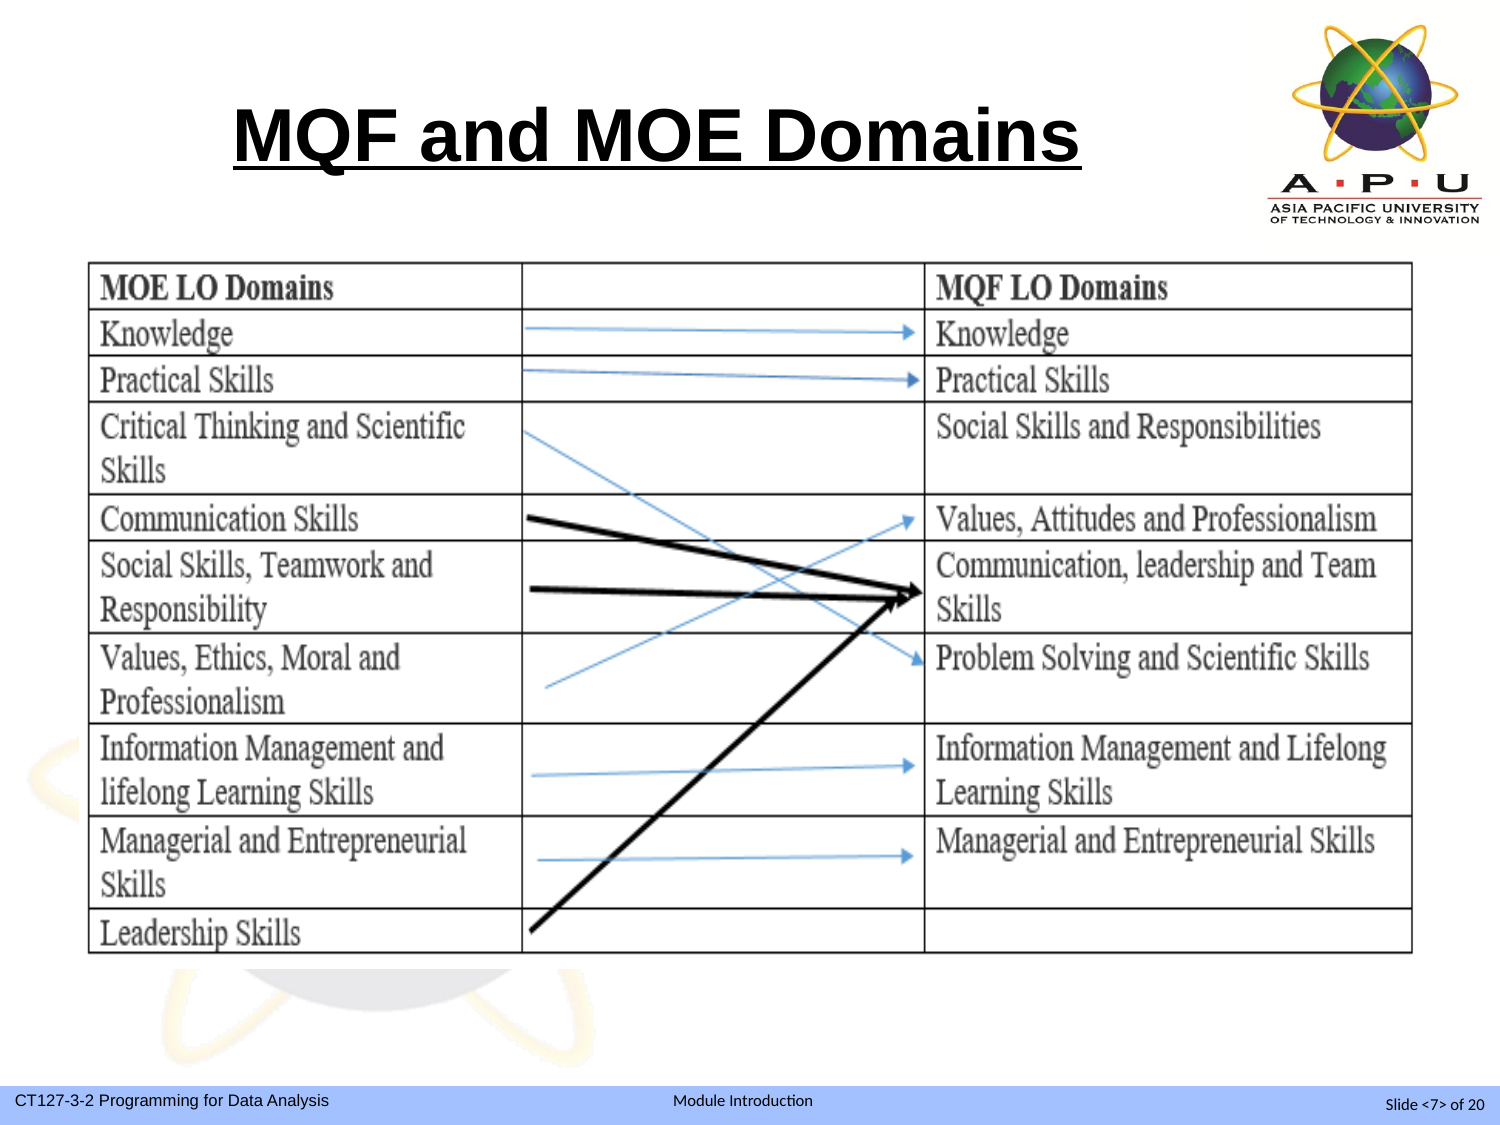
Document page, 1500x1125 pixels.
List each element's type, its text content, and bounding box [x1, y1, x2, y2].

footer Slide <7> of 20 [1024, 1086, 1500, 1125]
picture [1251, 0, 1500, 249]
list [79, 252, 1431, 969]
title MQF and MOE Domains [79, 37, 1235, 226]
